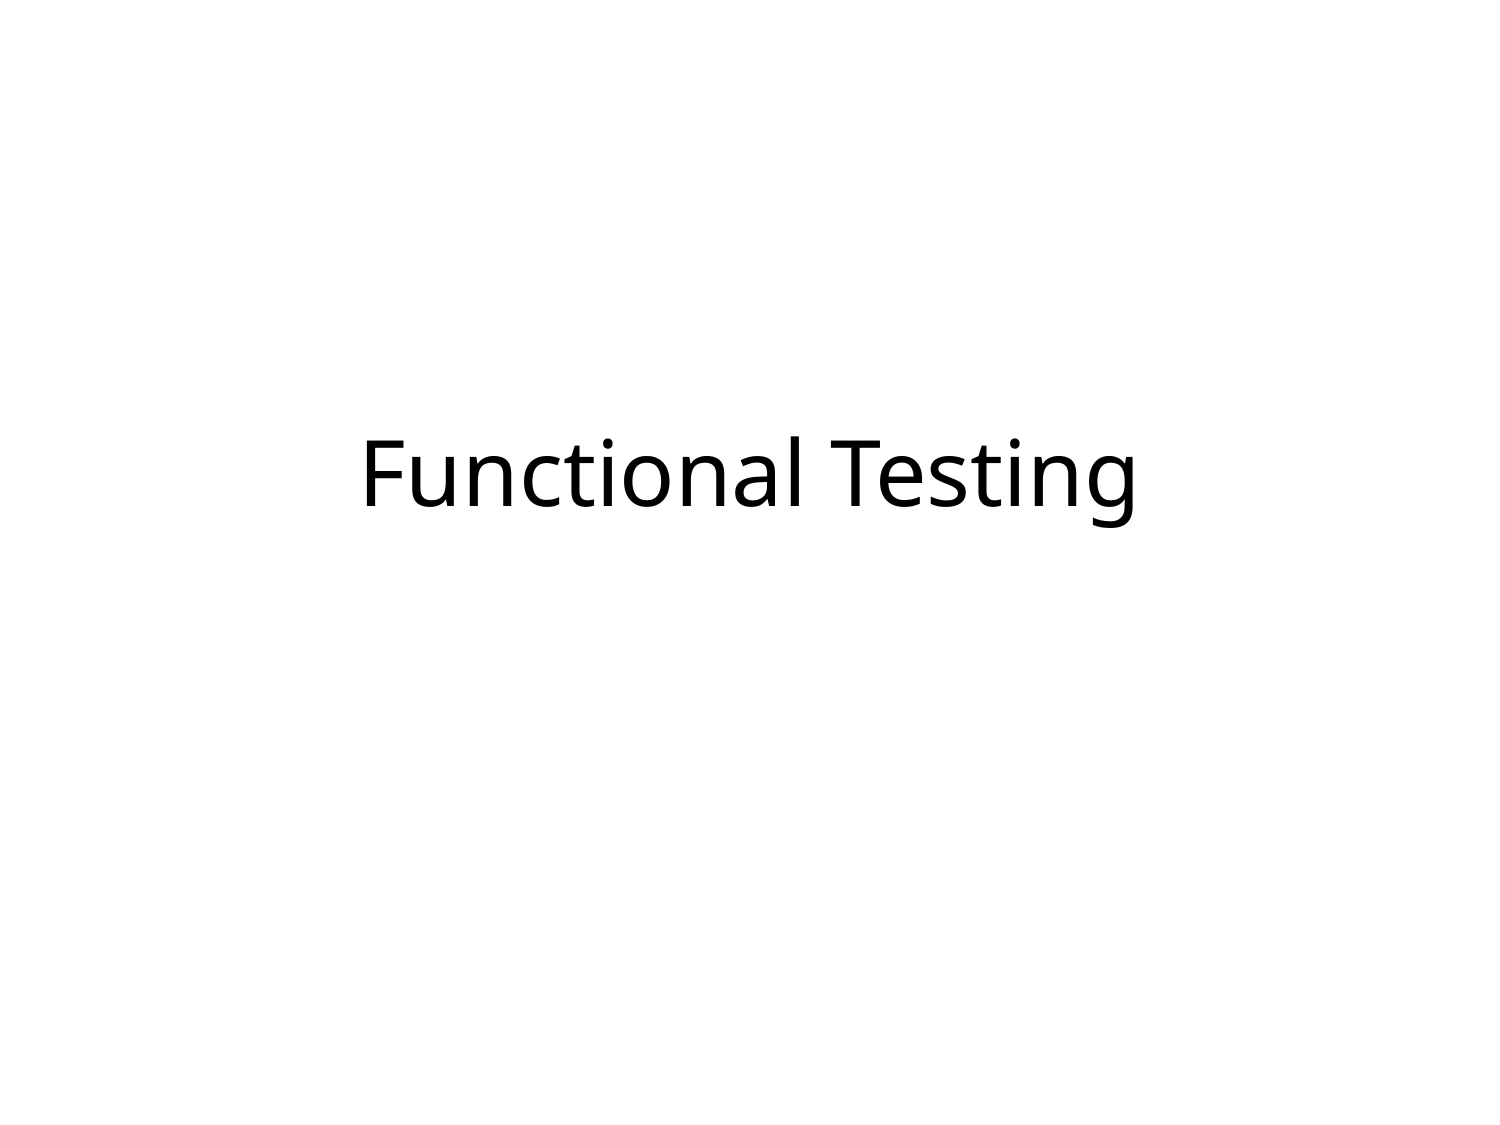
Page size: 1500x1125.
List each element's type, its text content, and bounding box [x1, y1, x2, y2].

title Functional Testing [112, 349, 1388, 591]
